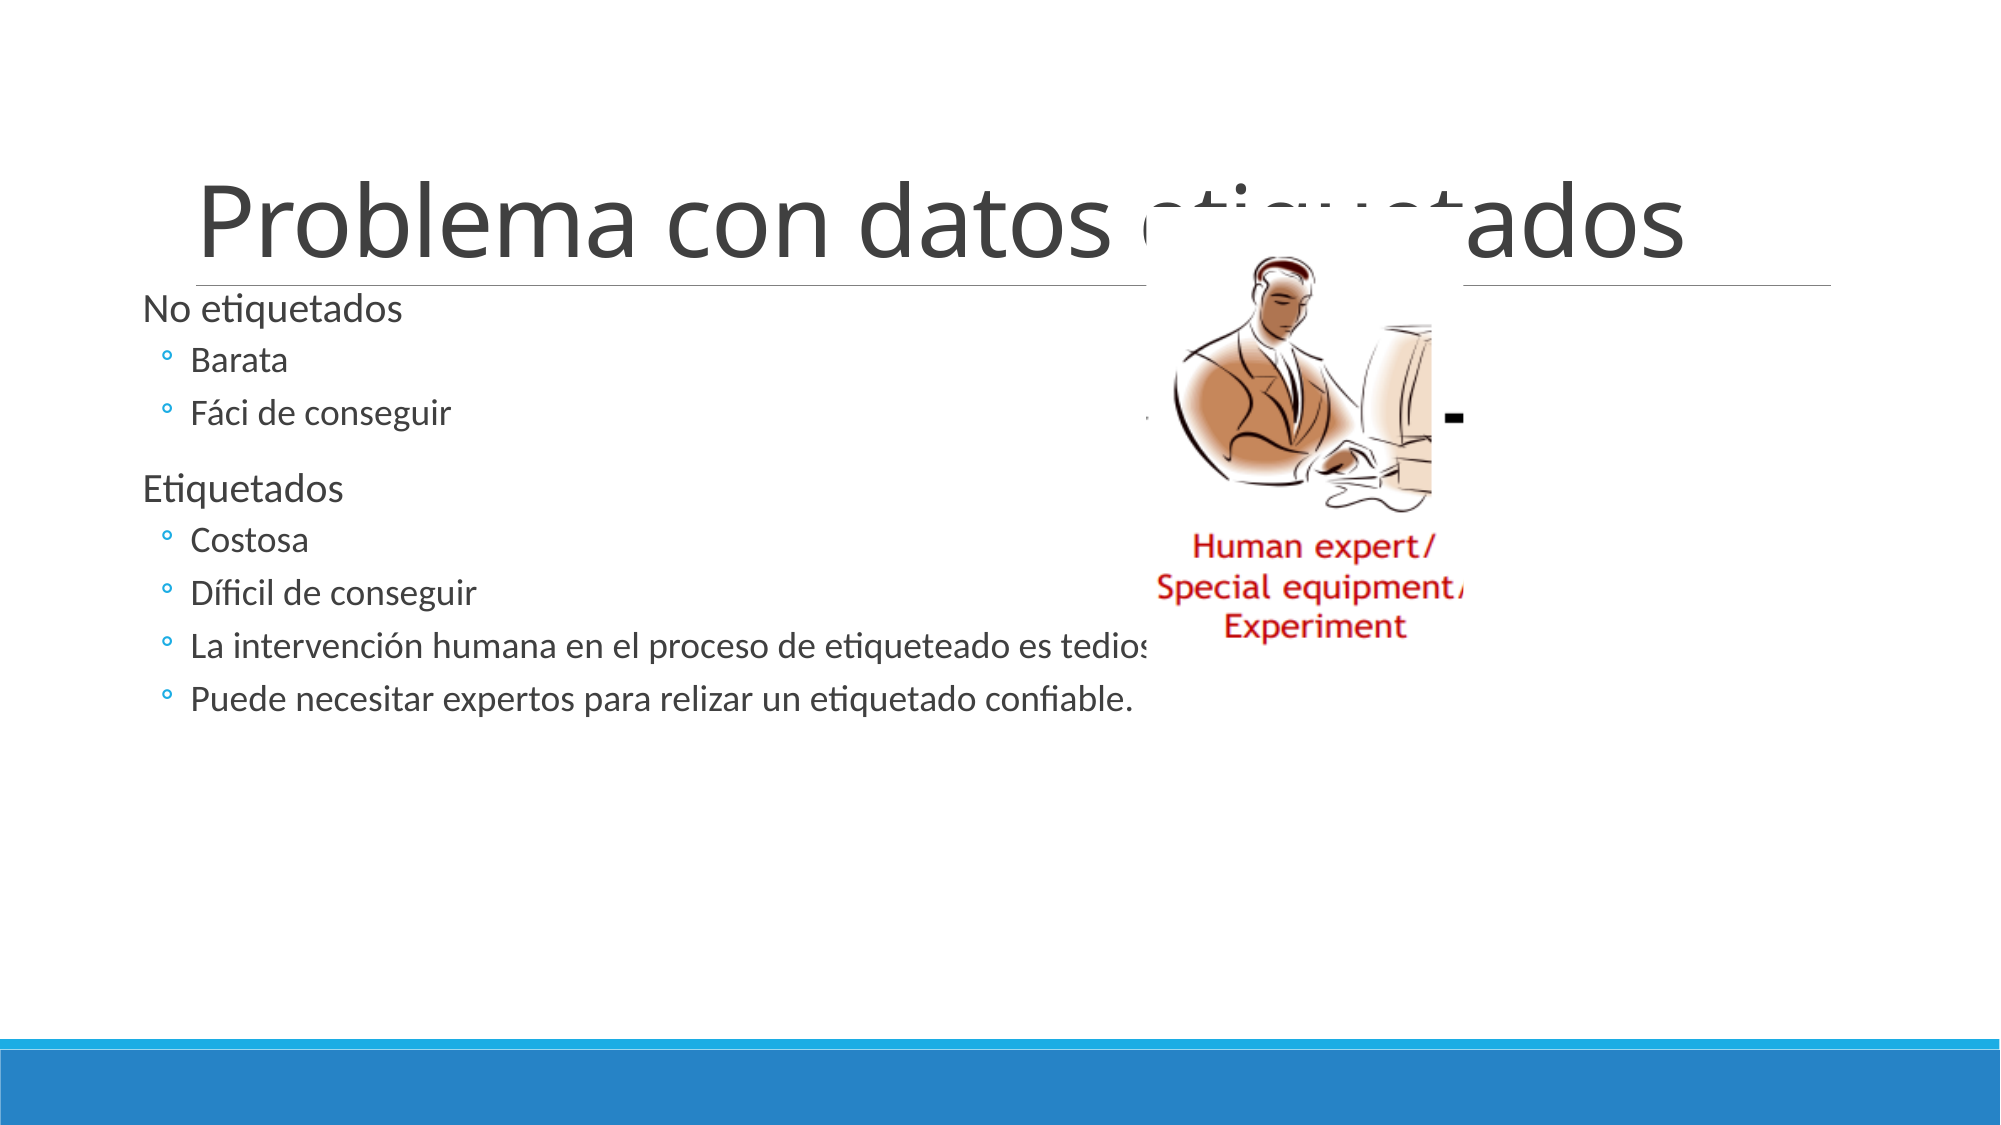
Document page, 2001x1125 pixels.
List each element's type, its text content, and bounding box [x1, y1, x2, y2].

title Problema con datos etiquetados [180, 47, 1830, 285]
picture [1145, 207, 1464, 663]
list No etiquetados Barata Fáci de conseguir Etiquetados Costosa Díficil de conseguir La intervención humana en el proceso de etiqueteado es tedioso Puede necesitar expertos para relizar un etiquetado confiable. [127, 278, 1596, 968]
